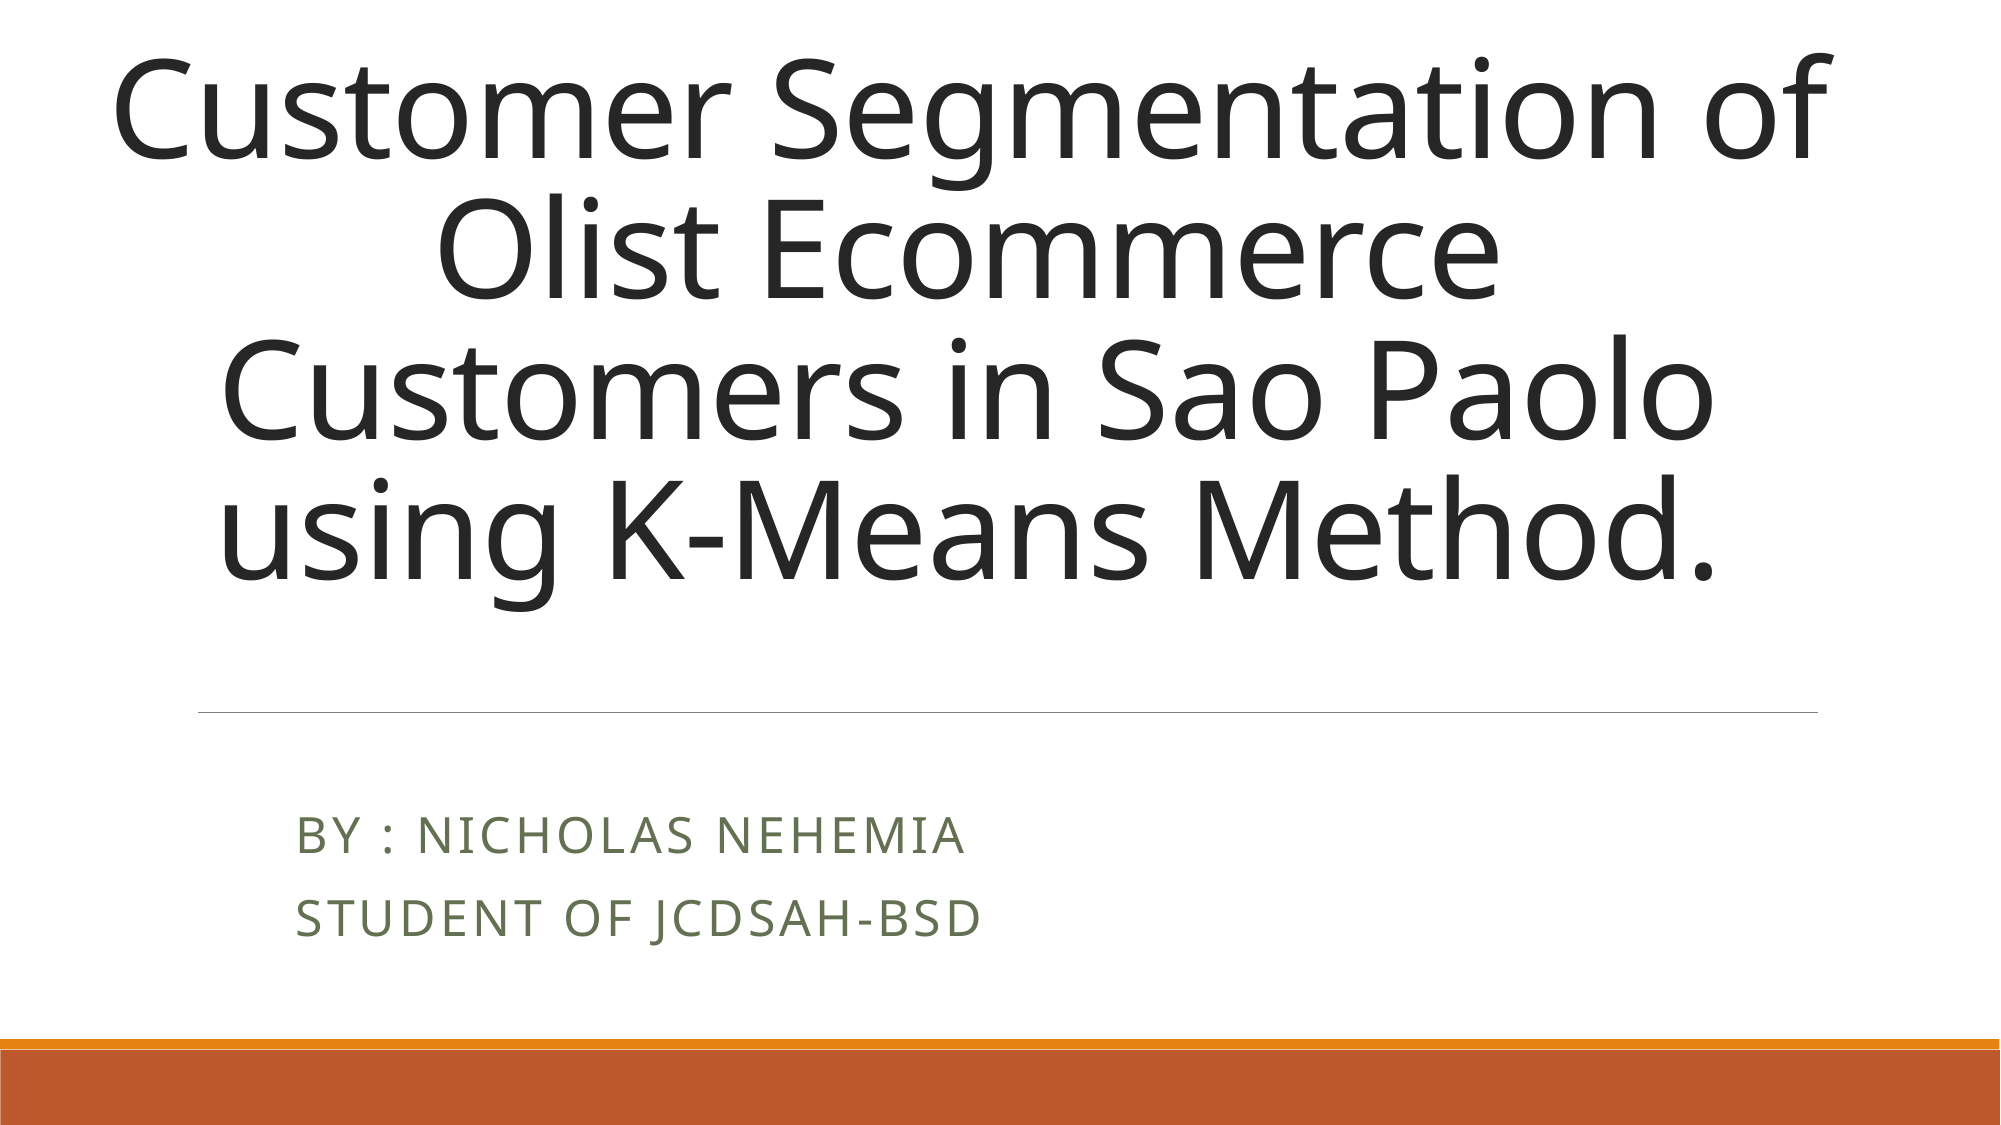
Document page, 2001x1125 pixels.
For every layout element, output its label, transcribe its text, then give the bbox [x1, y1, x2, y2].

title Customer Segmentation of Olist Ecommerce Customers in Sao Paolo using K-Means Method. [55, 205, 1882, 615]
subtitle By : Nicholas Nehemia Student of jcdsah-bsd [280, 802, 1719, 1031]
